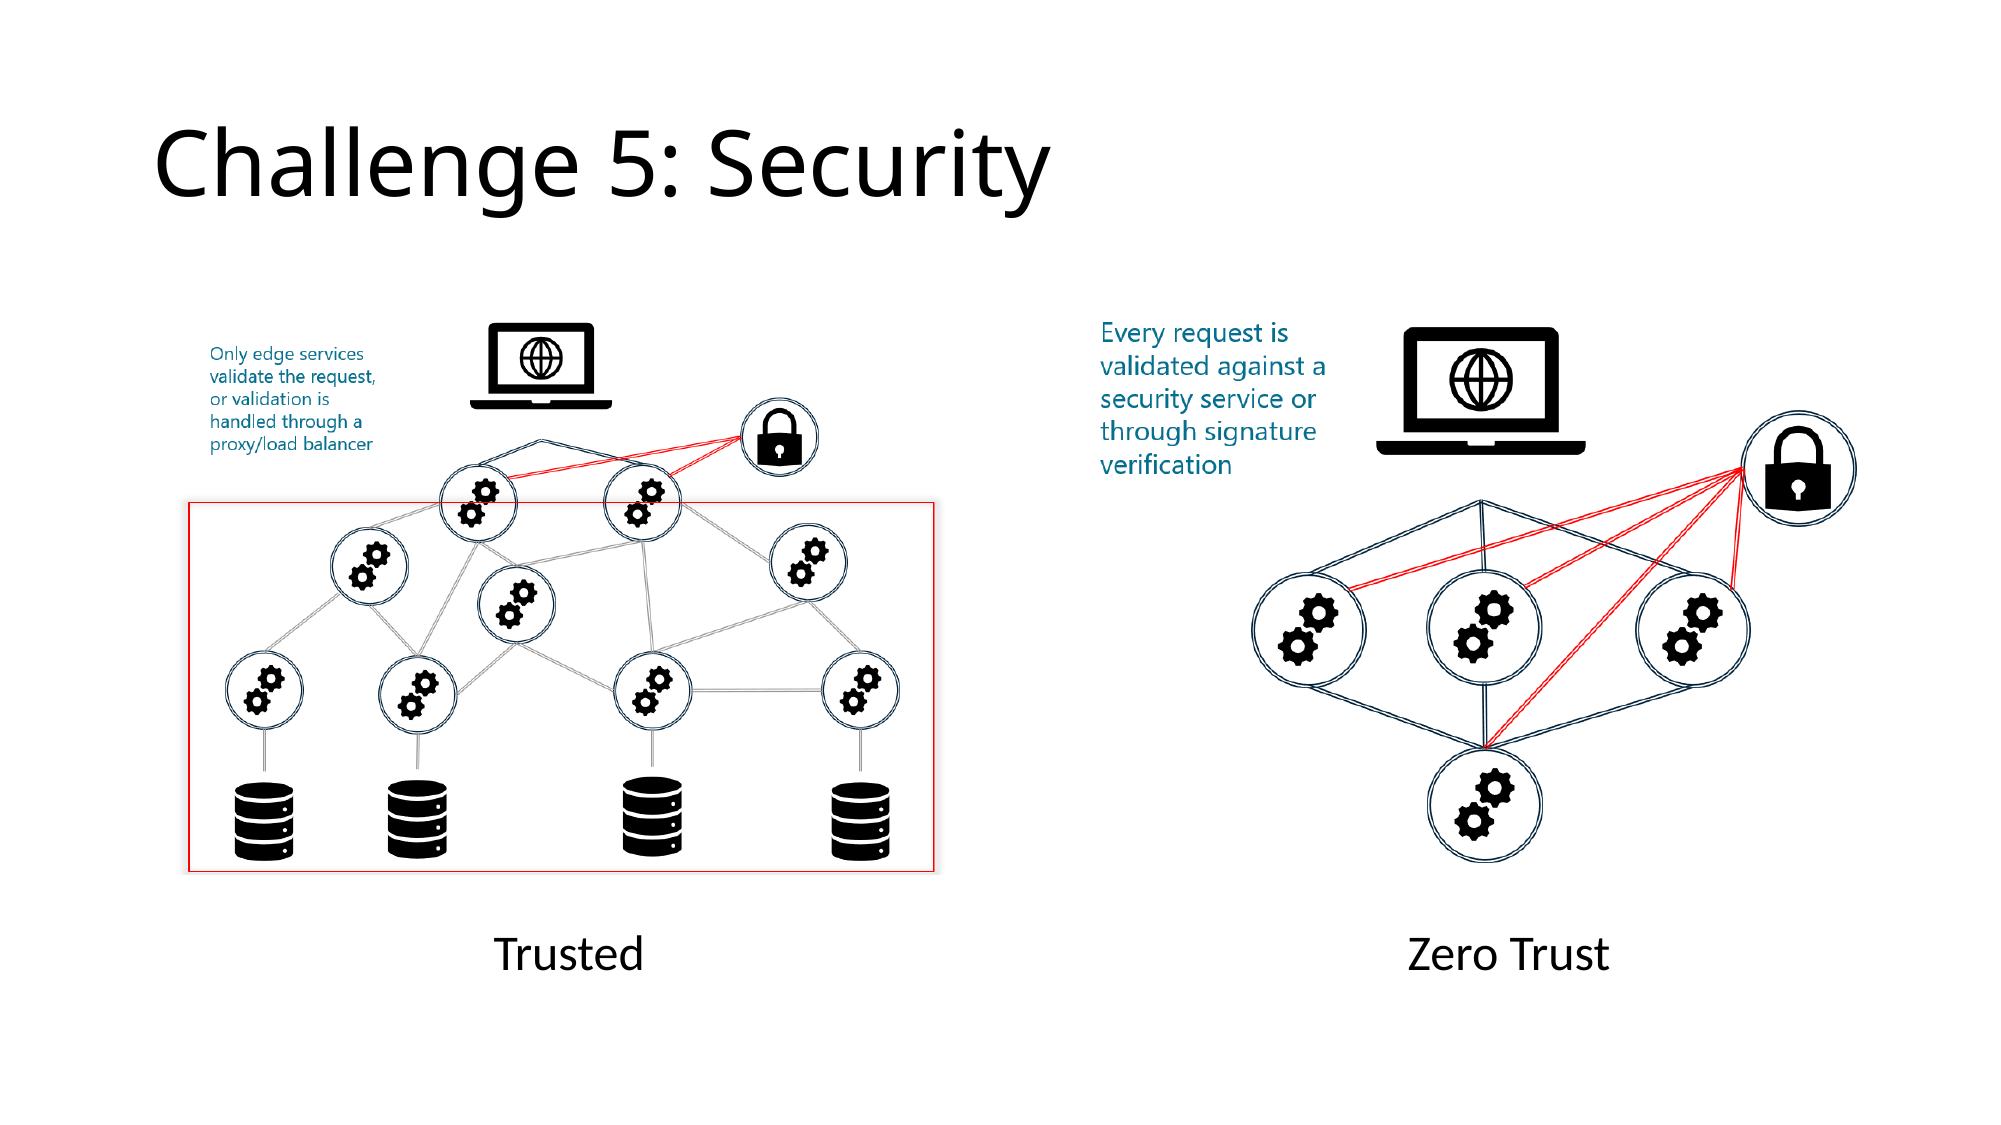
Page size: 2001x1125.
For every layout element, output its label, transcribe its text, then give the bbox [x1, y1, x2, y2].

title Challenge 5: Security [137, 57, 1863, 276]
text_box Zero Trust [1248, 912, 1770, 988]
picture [166, 313, 945, 875]
picture [1091, 313, 1885, 875]
text_box Trusted [308, 912, 831, 988]
